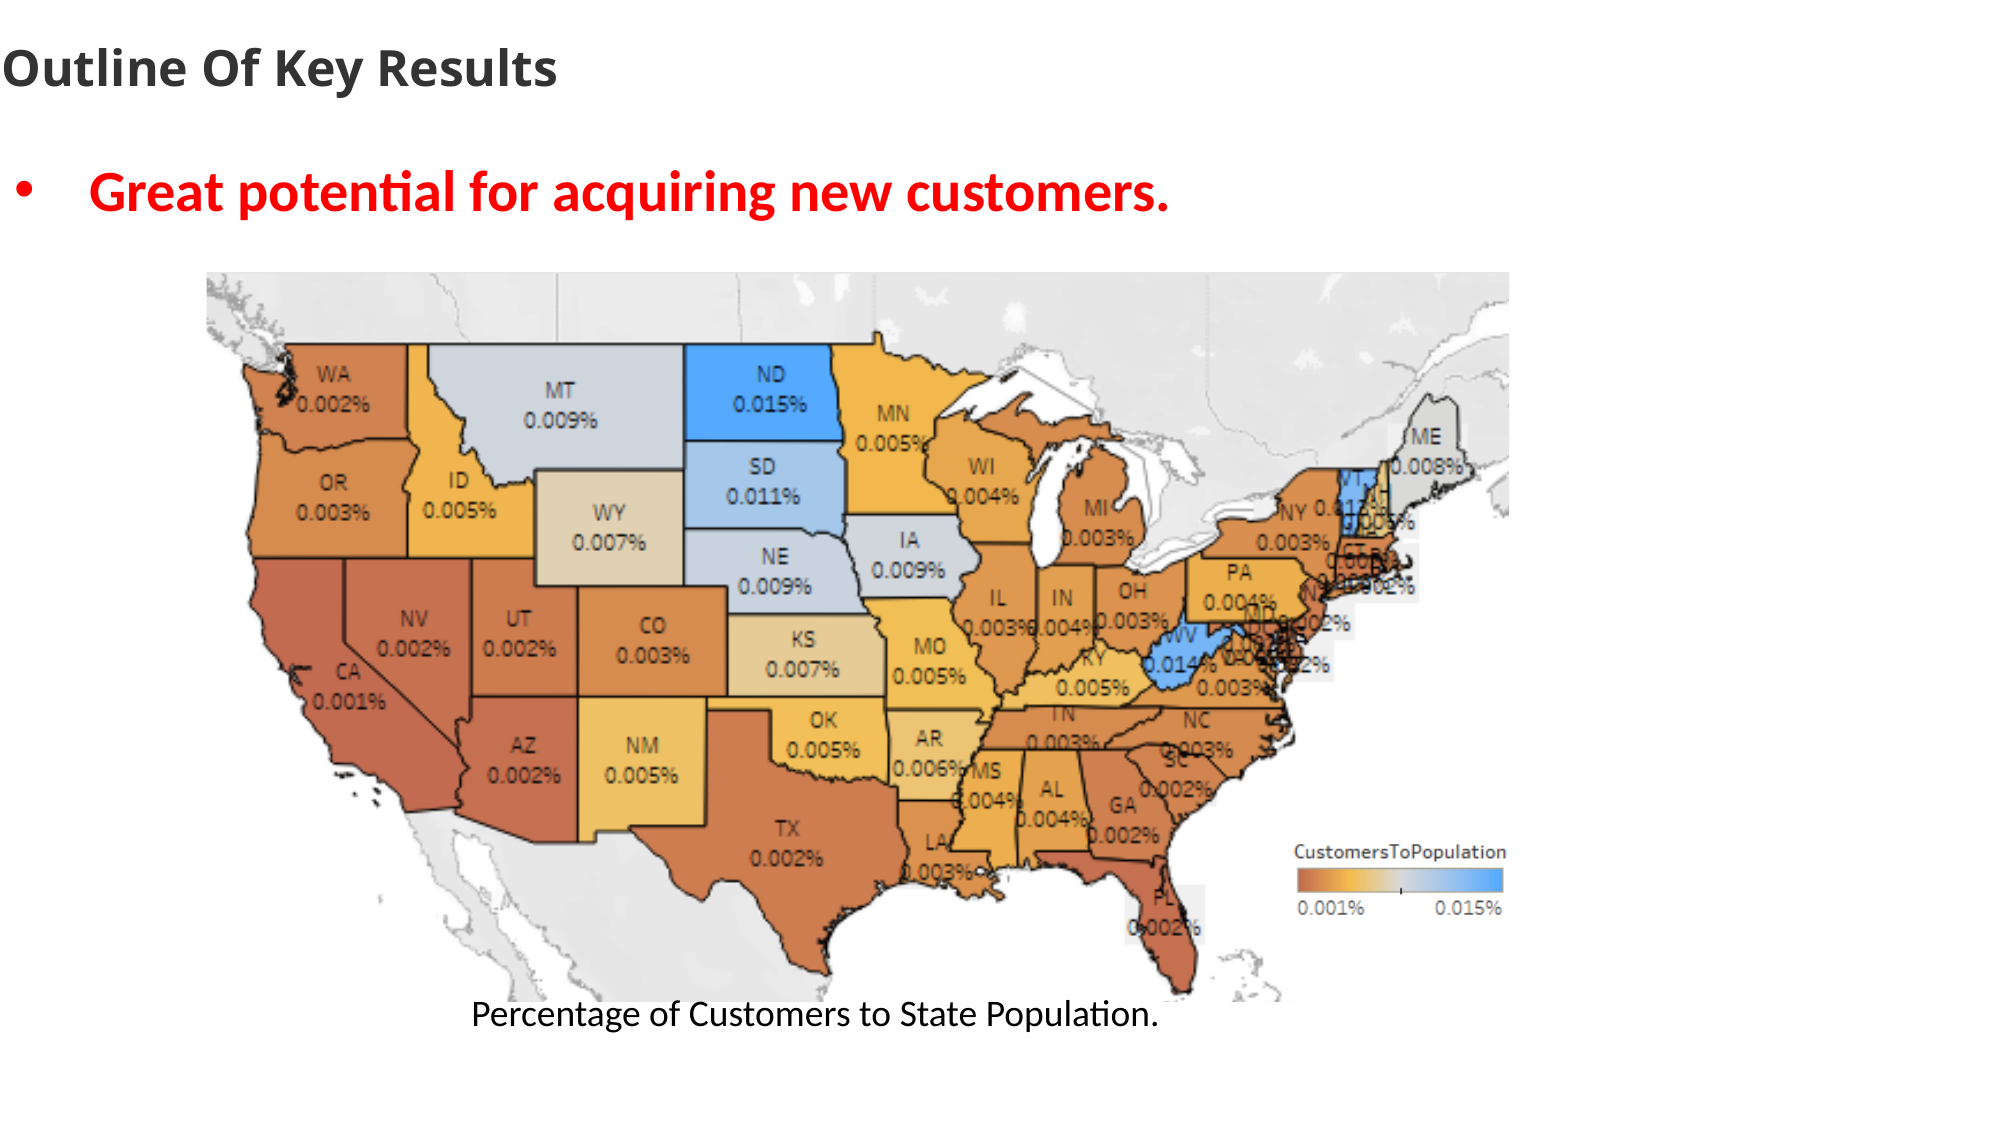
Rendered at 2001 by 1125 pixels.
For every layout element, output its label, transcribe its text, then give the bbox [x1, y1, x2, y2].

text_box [206, 272, 1510, 1043]
text_box Outline Of Key Results [0, 28, 574, 104]
text_box Great potential for acquiring new customers. [0, 145, 1716, 231]
